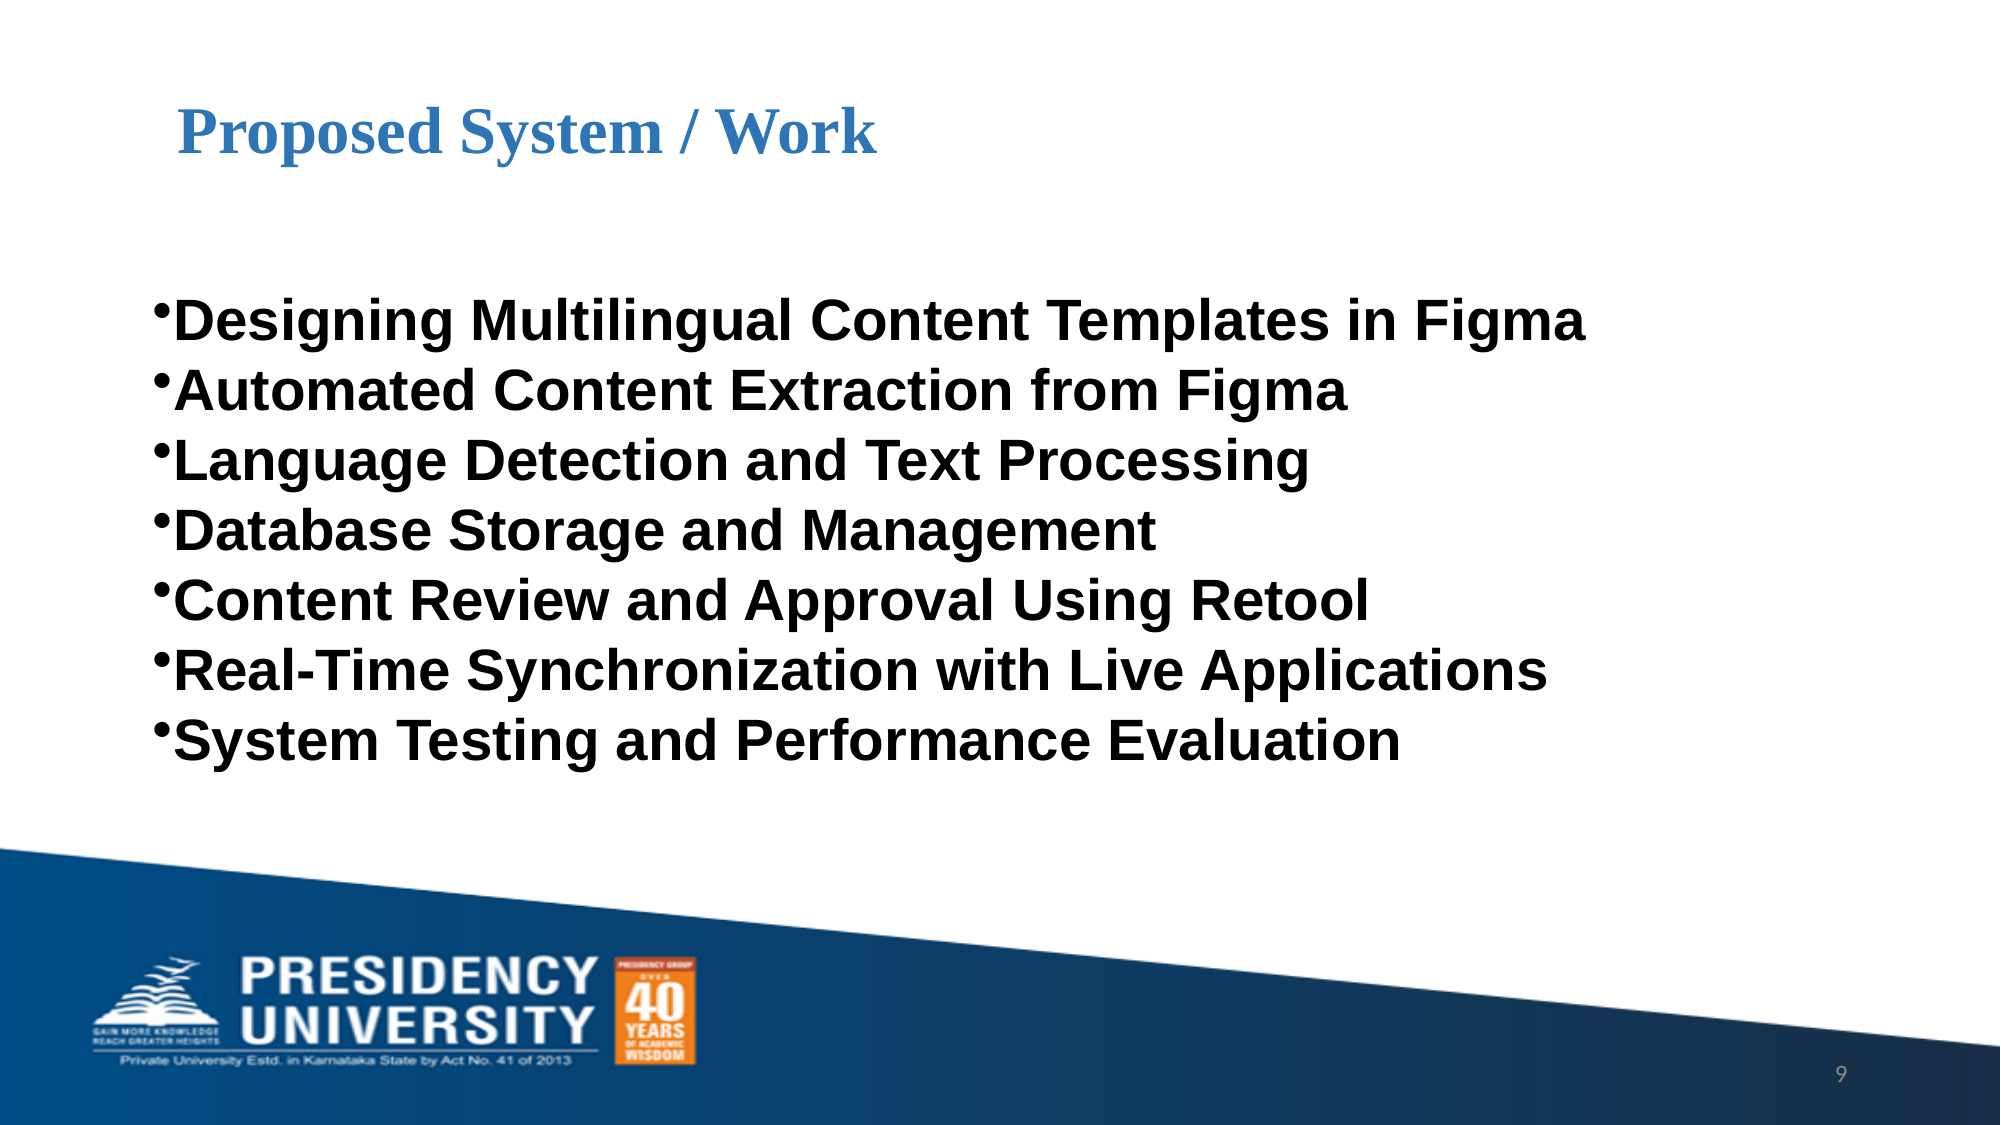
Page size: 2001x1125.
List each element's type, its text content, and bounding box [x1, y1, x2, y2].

picture [0, 845, 2000, 1125]
list Designing Multilingual Content Templates in Figma Automated Content Extraction from Figma Language Detection and Text Processing Database Storage and Management Content Review and Approval Using Retool Real-Time Synchronization with Live Applications System Testing and Performance Evaluation [137, 200, 1619, 854]
title Proposed System / Work [137, 59, 1863, 195]
slide_number 9 [1412, 1042, 1863, 1103]
